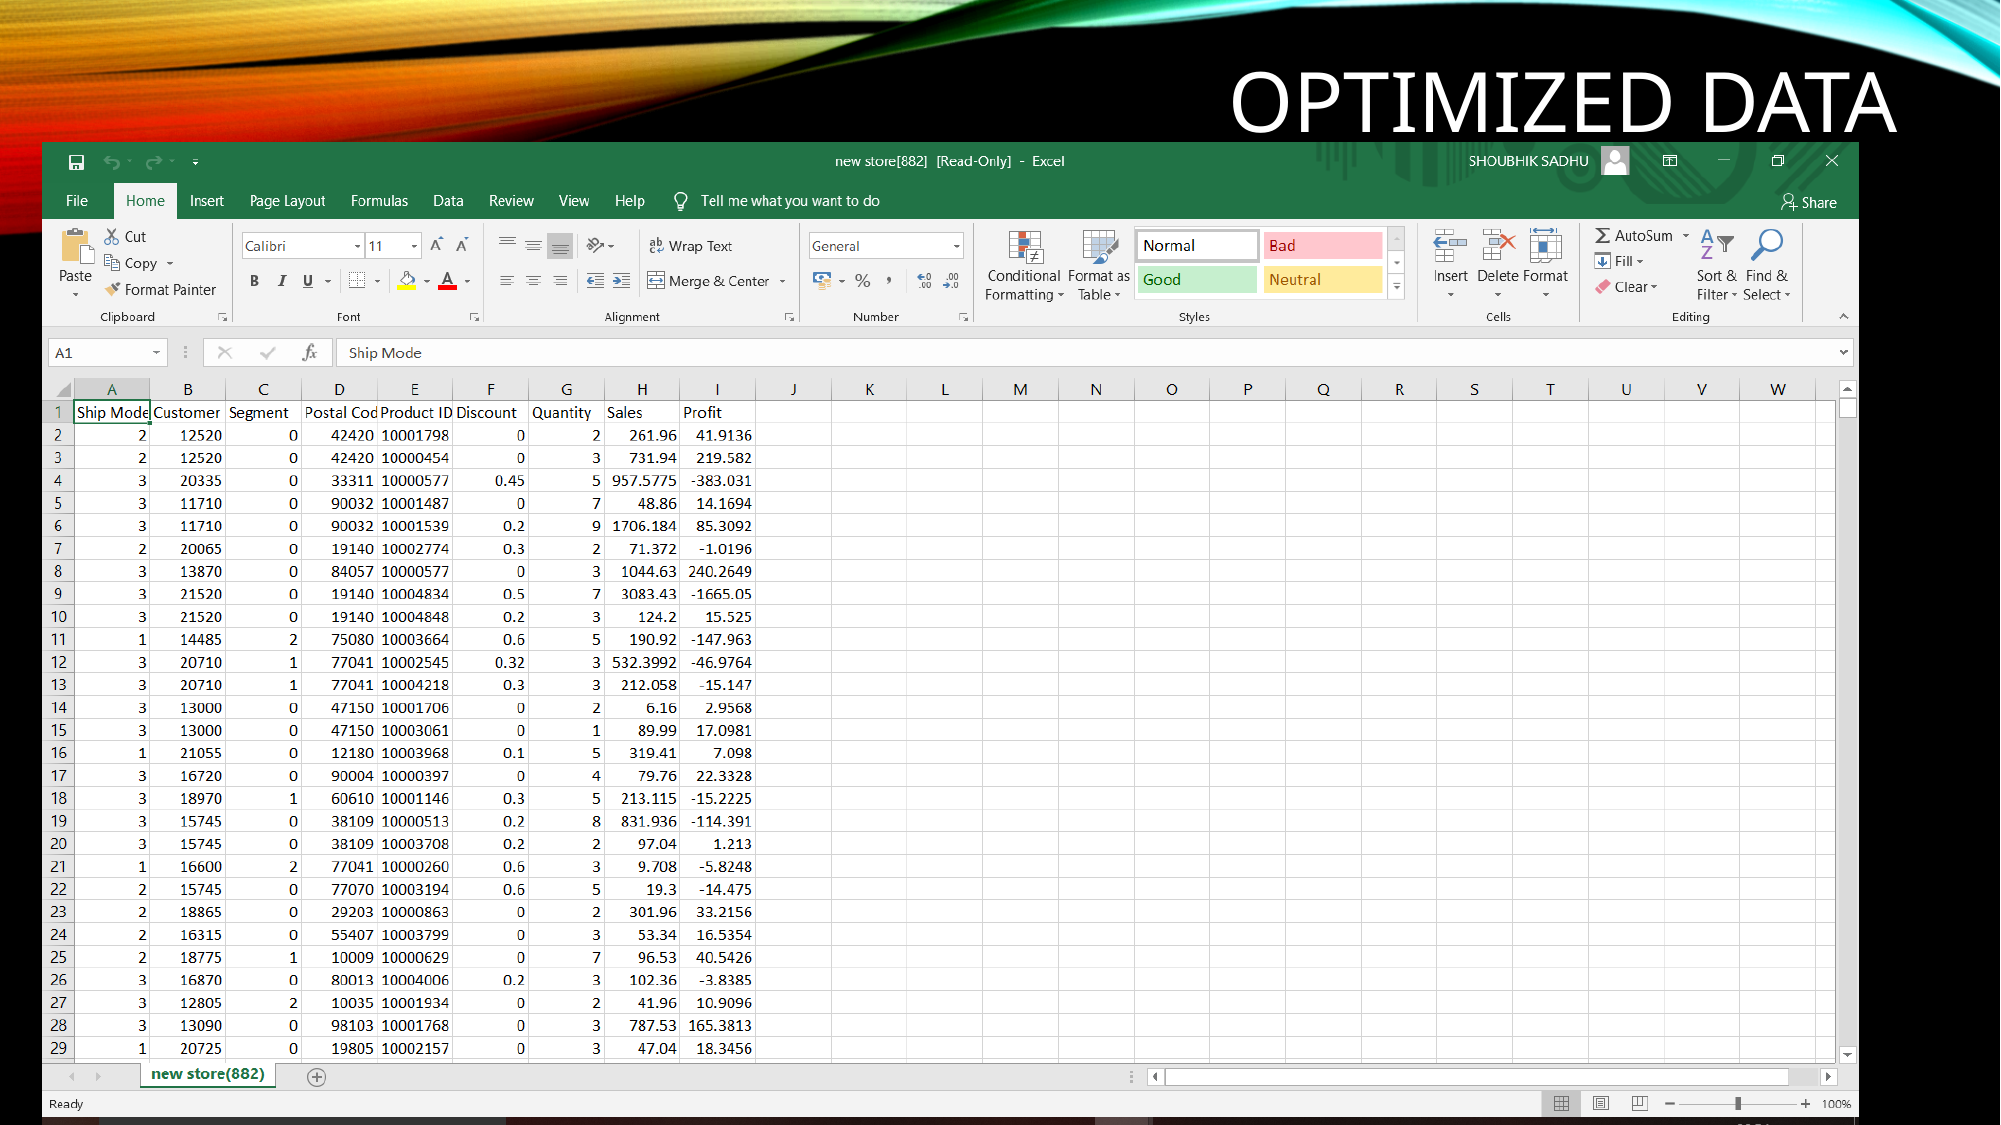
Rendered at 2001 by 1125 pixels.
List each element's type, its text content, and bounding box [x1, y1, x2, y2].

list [42, 142, 1859, 1125]
picture [1859, 0, 2000, 237]
title OPTIMIZED DATA [501, 0, 1914, 213]
picture [0, 0, 501, 237]
